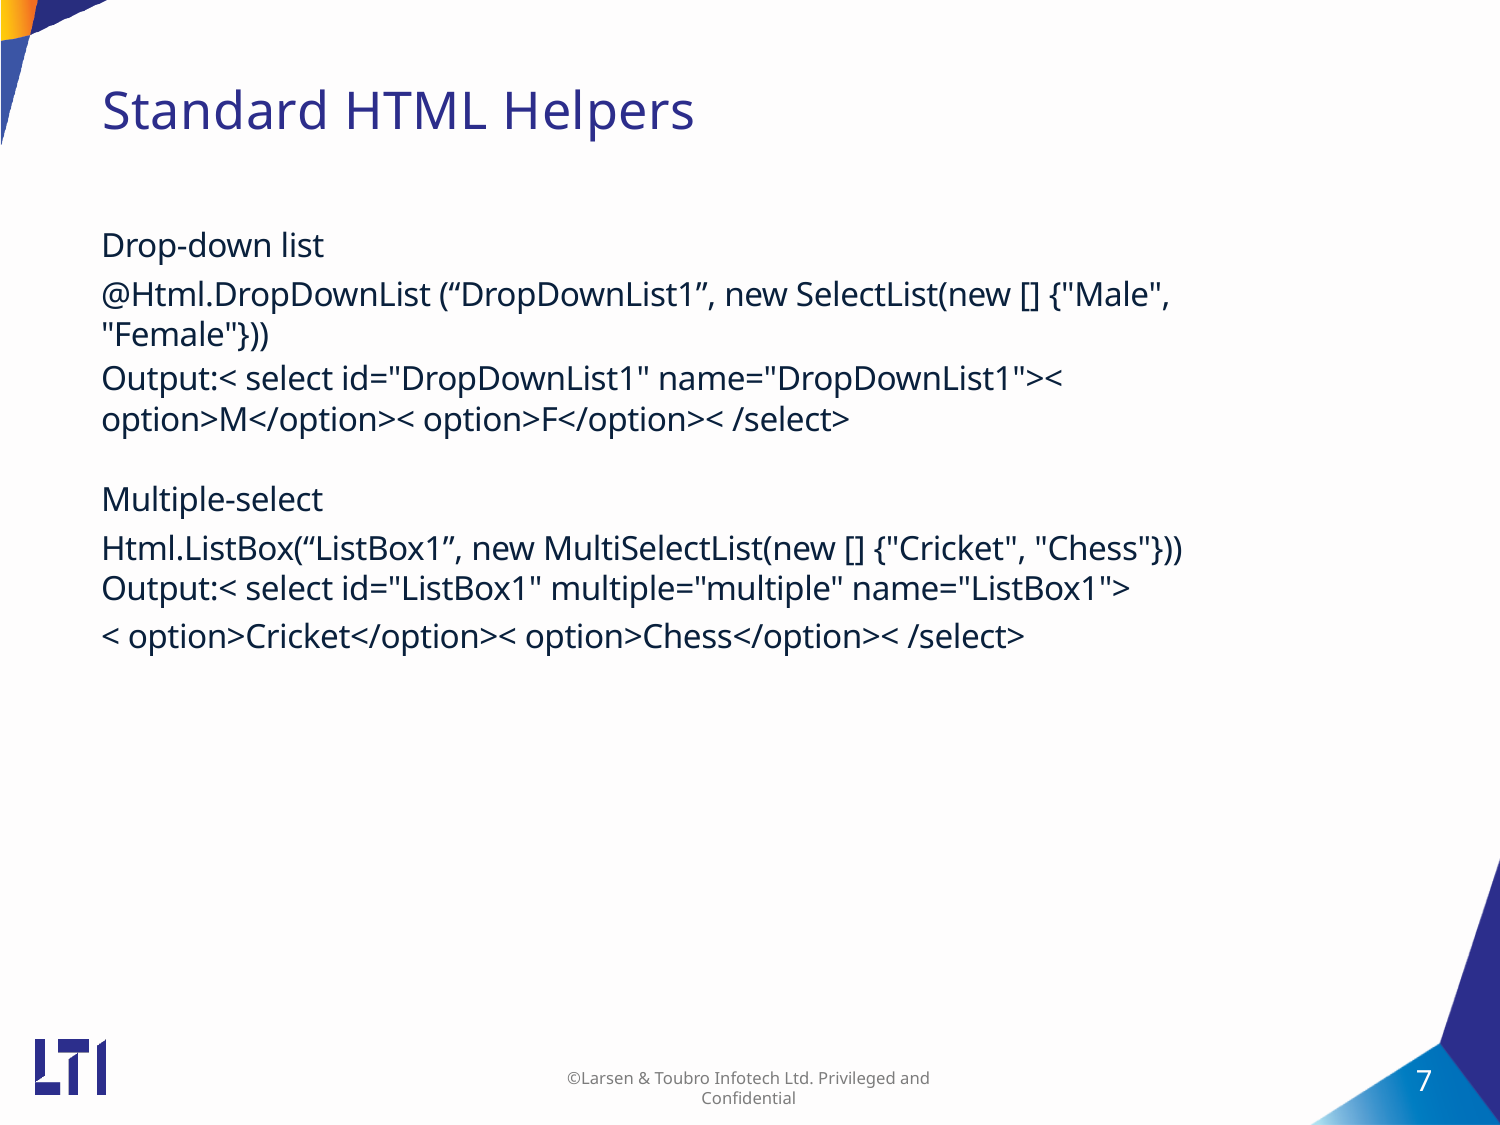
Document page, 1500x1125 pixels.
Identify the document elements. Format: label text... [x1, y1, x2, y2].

title Standard HTML Helpers [99, 74, 955, 212]
picture [1288, 854, 1500, 1125]
picture [35, 1039, 106, 1095]
picture [0, 0, 110, 145]
text_box Drop-down list @Html.DropDownList (“DropDownList1”, new SelectList(new [] {"Male", "Female"})) Output:< select id="DropDownList1" name="DropDownList1">< option>M</option>< option>F</option>< /select> Multiple-select Html.ListBox(“ListBox1”, new MultiSelectList(new [] {"Cricket", "Chess"})) Output:< select id="ListBox1" multiple="multiple" name="ListBox1"> < option>Cricket</option>< option>Chess</option>< /select> [99, 212, 1309, 656]
